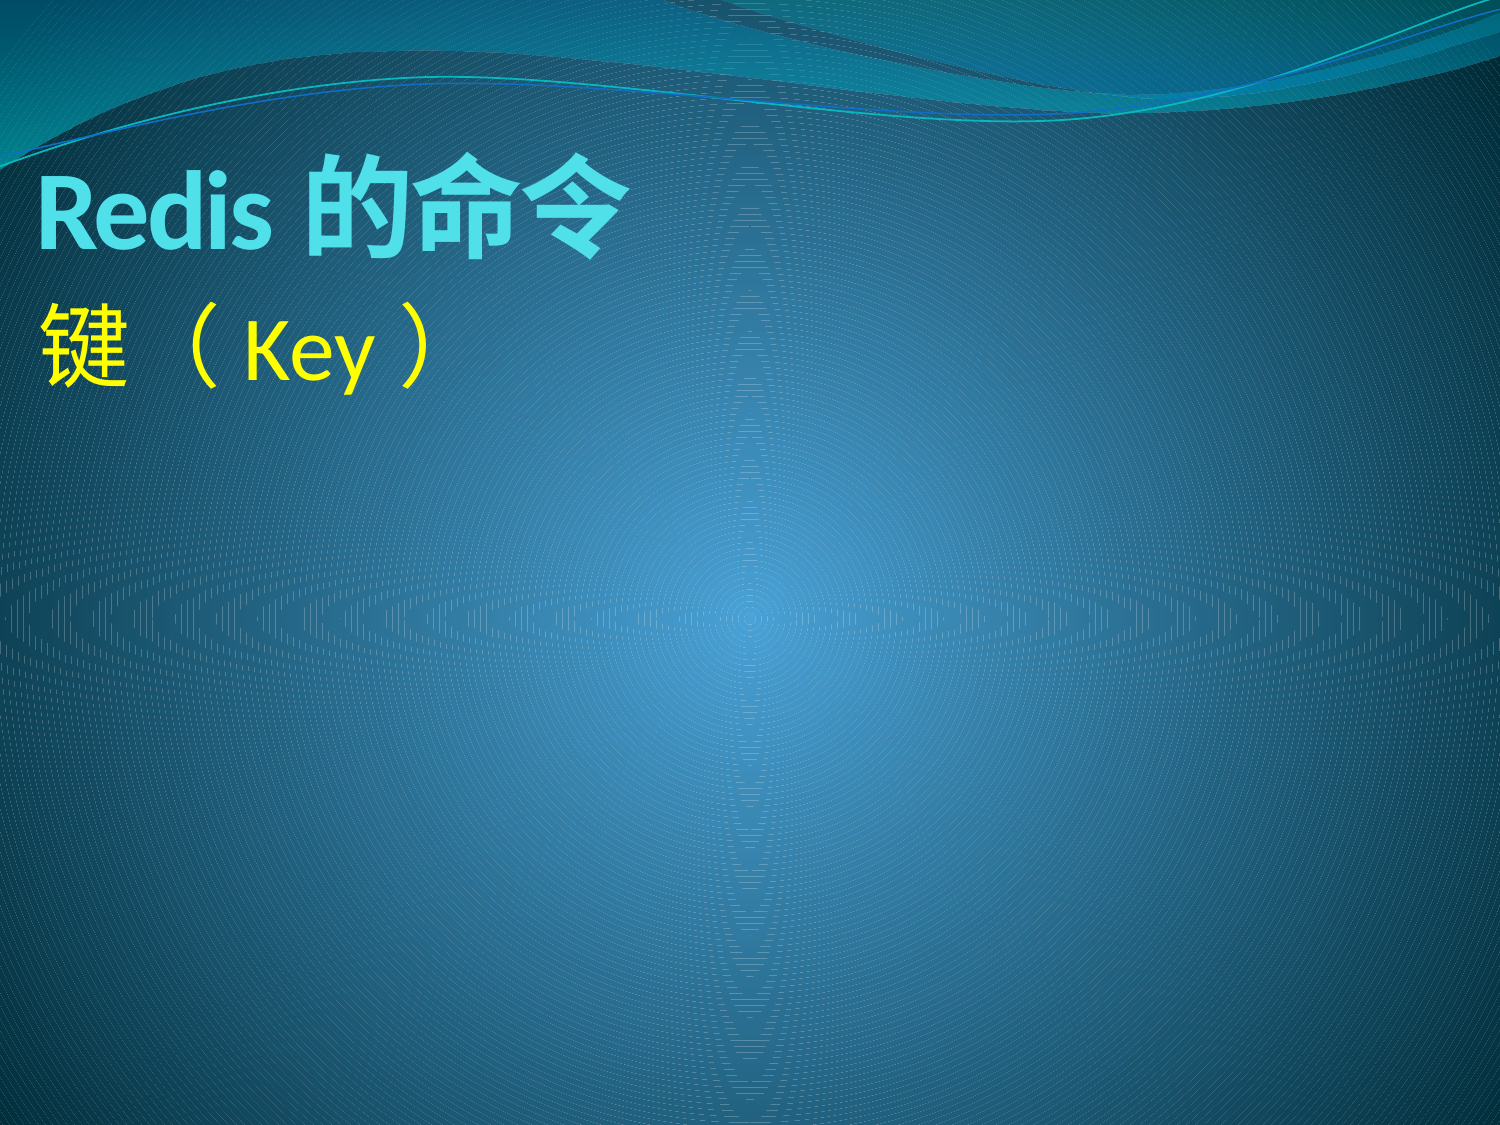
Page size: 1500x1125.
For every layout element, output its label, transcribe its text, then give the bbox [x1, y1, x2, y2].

title Redis的命令 [35, 140, 1500, 270]
text_box 键（Key） [23, 281, 1465, 406]
